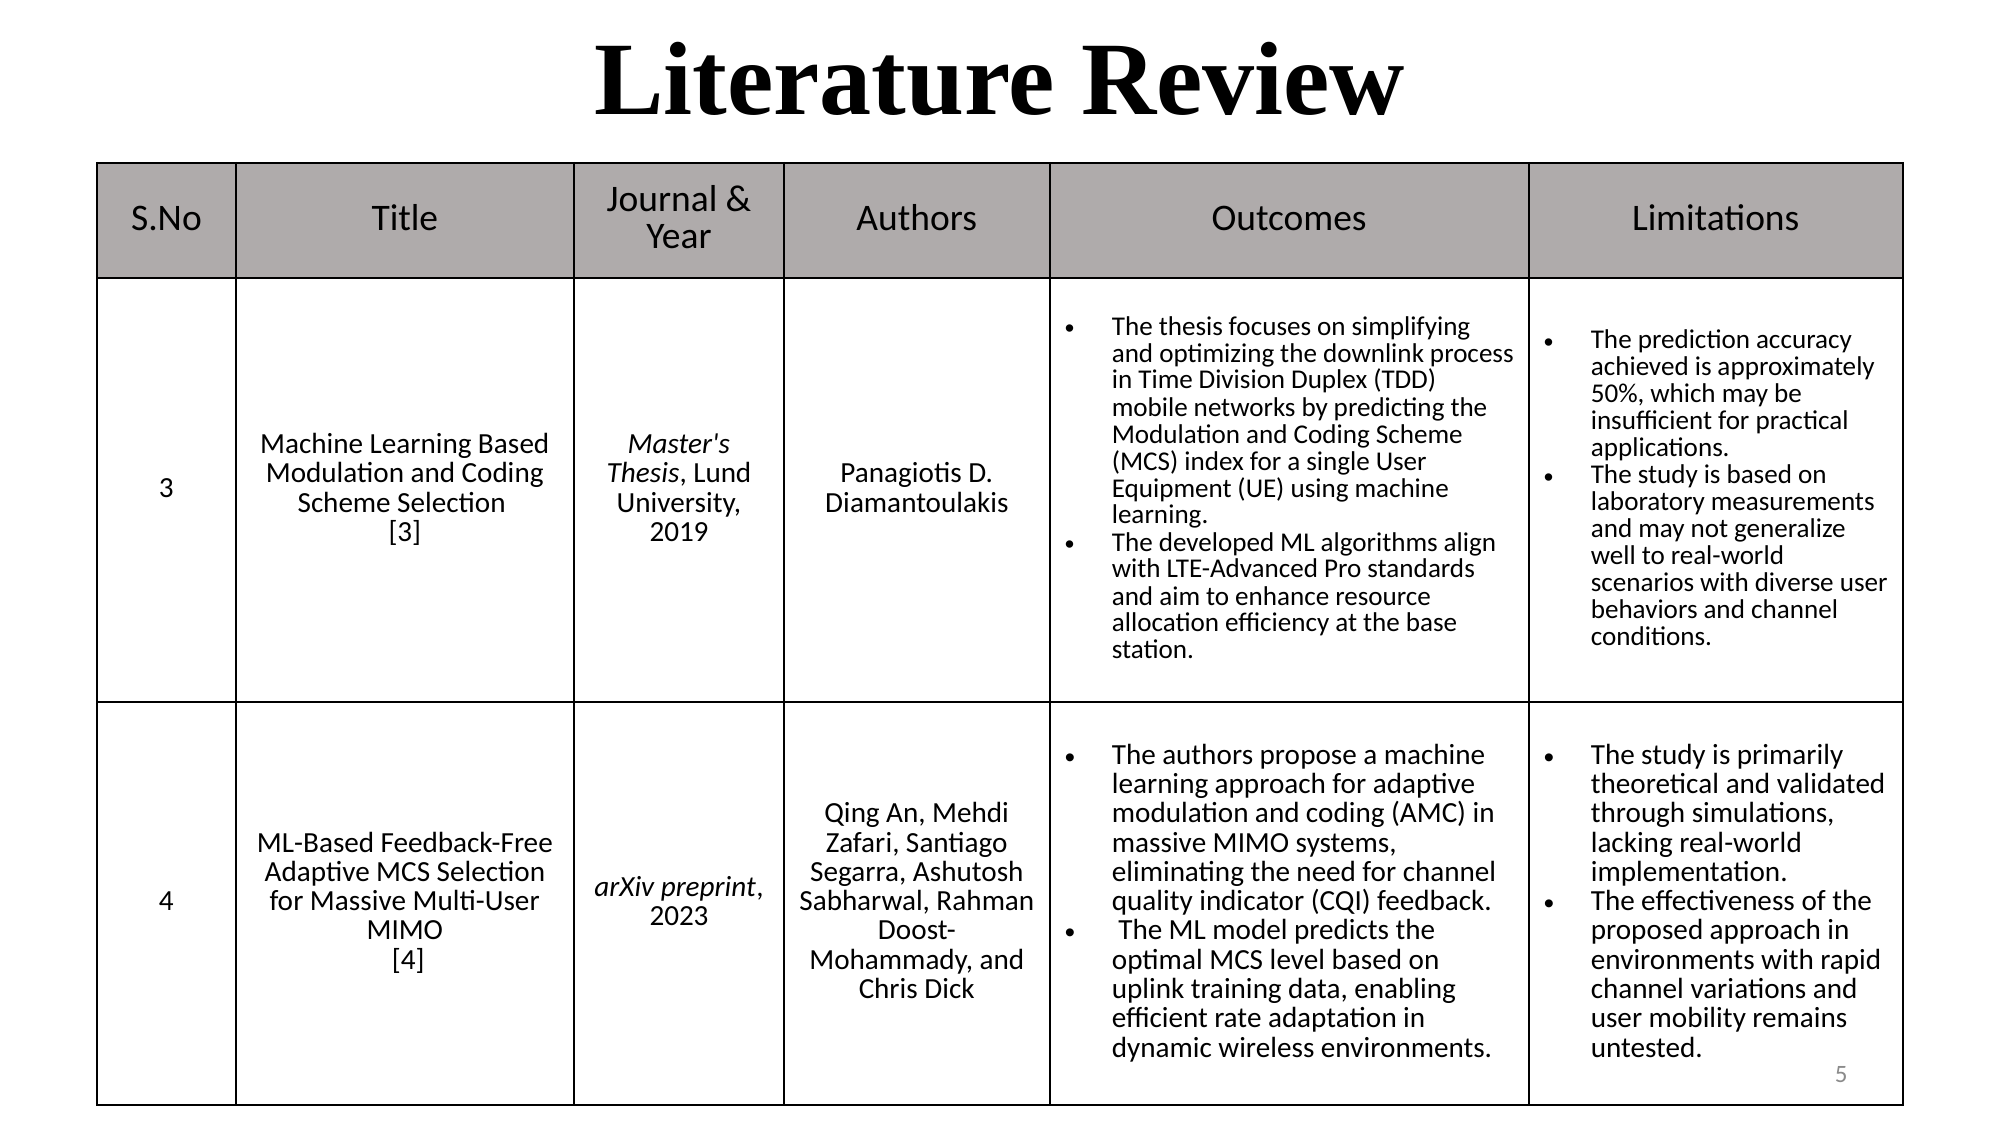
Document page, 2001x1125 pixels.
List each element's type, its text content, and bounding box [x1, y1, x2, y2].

title Literature Review [249, 0, 1750, 162]
table_cell arXiv preprint, 2023 [575, 703, 783, 1104]
table_cell Qing An, Mehdi Zafari, Santiago Segarra, Ashutosh Sabharwal, Rahman Doost-Mohammady, and Chris Dick [785, 703, 1049, 1104]
table_cell The thesis focuses on simplifying and optimizing the downlink process in Time Division Duplex (TDD) mobile networks by predicting the Modulation and Coding Scheme (MCS) index for a single User Equipment (UE) using machine learning. The developed ML algorithms align with LTE-Advanced Pro standards and aim to enhance resource allocation efficiency at the base station. [1051, 279, 1528, 701]
table_header Outcomes [1051, 164, 1528, 277]
table_cell The prediction accuracy achieved is approximately 50%, which may be insufficient for practical applications. The study is based on laboratory measurements and may not generalize well to real-world scenarios with diverse user behaviors and channel conditions. [1530, 279, 1902, 701]
table_cell The authors propose a machine learning approach for adaptive modulation and coding (AMC) in massive MIMO systems, eliminating the need for channel quality indicator (CQI) feedback. The ML model predicts the optimal MCS level based on uplink training data, enabling efficient rate adaptation in dynamic wireless environments. [1051, 703, 1528, 1104]
table_header Title [237, 164, 573, 277]
slide_number 5 [1412, 1042, 1863, 1103]
table_header S.No [98, 164, 235, 277]
table_header Journal & Year [575, 164, 783, 277]
table_cell ML-Based Feedback-Free Adaptive MCS Selection for Massive Multi-User MIMO [4] [237, 703, 573, 1104]
table_cell The study is primarily theoretical and validated through simulations, lacking real-world implementation. The effectiveness of the proposed approach in environments with rapid channel variations and user mobility remains untested. [1530, 703, 1902, 1104]
table_cell 3 [98, 279, 235, 701]
table_header Limitations [1530, 164, 1902, 277]
table_cell Master's Thesis, Lund University, 2019 [575, 279, 783, 701]
table_cell Machine Learning Based Modulation and Coding Scheme Selection [3] [237, 279, 573, 701]
table_header Authors [785, 164, 1049, 277]
table_cell Panagiotis D. Diamantoulakis [785, 279, 1049, 701]
table_cell 4 [98, 703, 235, 1104]
